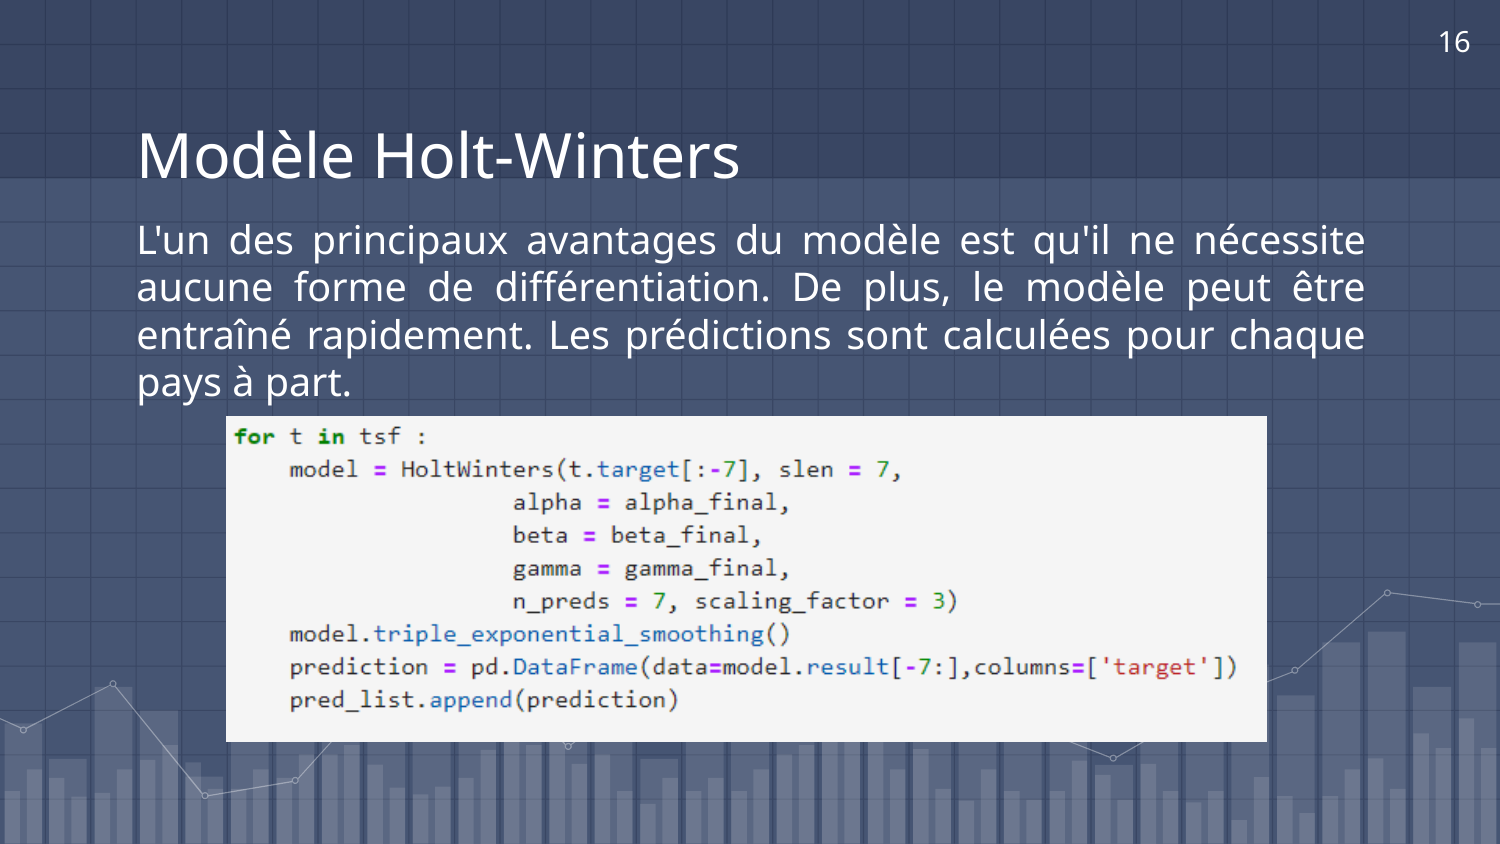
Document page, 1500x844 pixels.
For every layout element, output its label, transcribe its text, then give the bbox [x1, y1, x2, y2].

title Modèle Holt-Winters [121, 65, 1383, 207]
list L'un des principaux avantages du modèle est qu'il ne nécessite aucune forme de différentiation. De plus, le modèle peut être entraîné rapidement. Les prédictions sont calculées pour chaque pays à part. [121, 207, 1383, 617]
slide_number ‹#› [1408, 0, 1500, 88]
picture [226, 415, 1268, 742]
